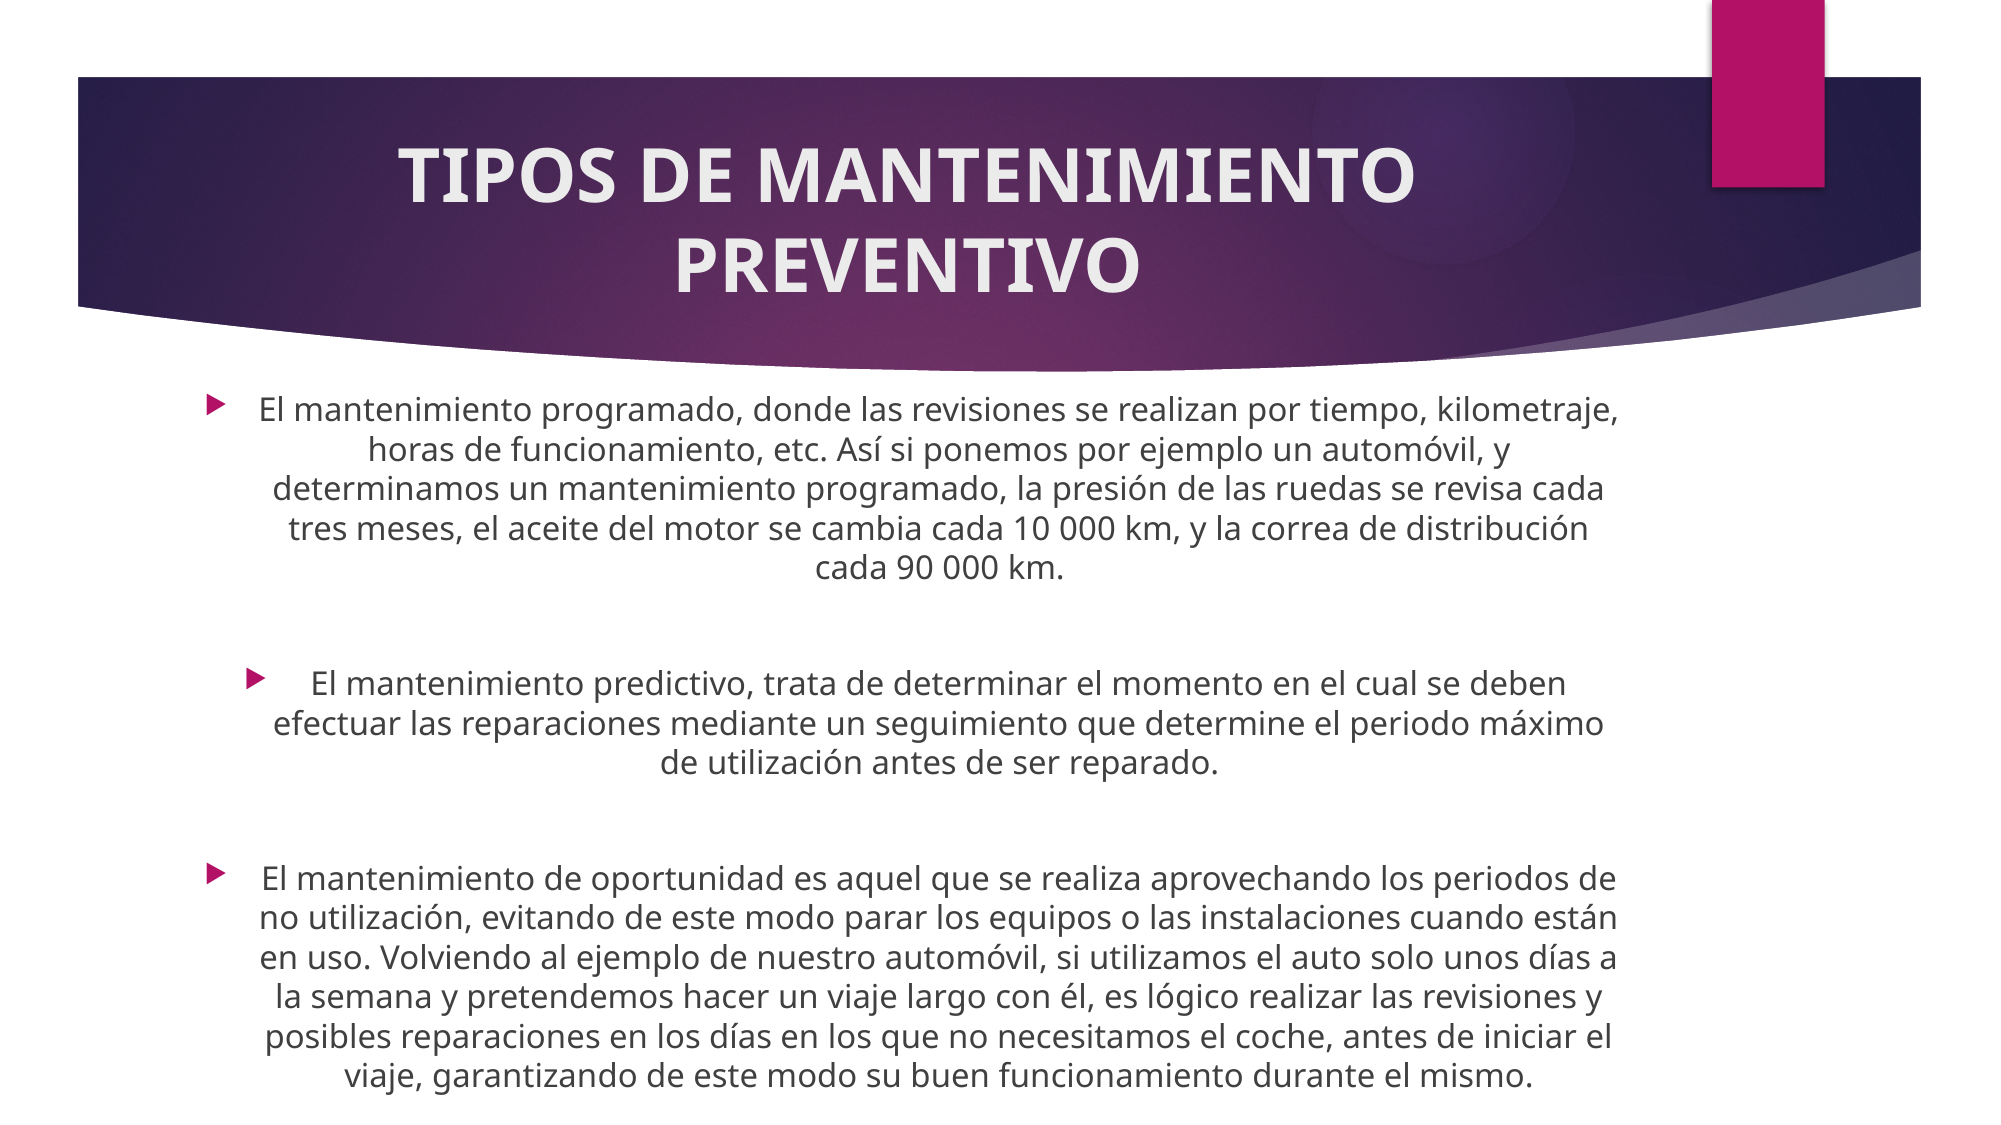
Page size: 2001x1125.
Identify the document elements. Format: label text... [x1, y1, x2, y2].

title TIPOS DE MANTENIMIENTO PREVENTIVO [189, 159, 1627, 276]
list El mantenimiento programado, donde las revisiones se realizan por tiempo, kilometraje, horas de funcionamiento, etc. Así si ponemos por ejemplo un automóvil, y determinamos un mantenimiento programado, la presión de las ruedas se revisa cada tres meses, el aceite del motor se cambia cada 10 000 km, y la correa de distribución cada 90 000 km. El mantenimiento predictivo, trata de determinar el momento en el cual se deben efectuar las reparaciones mediante un seguimiento que determine el periodo máximo de utilización antes de ser reparado. El mantenimiento de oportunidad es aquel que se realiza aprovechando los periodos de no utilización, evitando de este modo parar los equipos o las instalaciones cuando están en uso. Volviendo al ejemplo de nuestro automóvil, si utilizamos el auto solo unos días a la semana y pretendemos hacer un viaje largo con él, es lógico realizar las revisiones y posibles reparaciones en los días en los que no necesitamos el coche, antes de iniciar el viaje, garantizando de este modo su buen funcionamiento durante el mismo. [189, 381, 1638, 1125]
